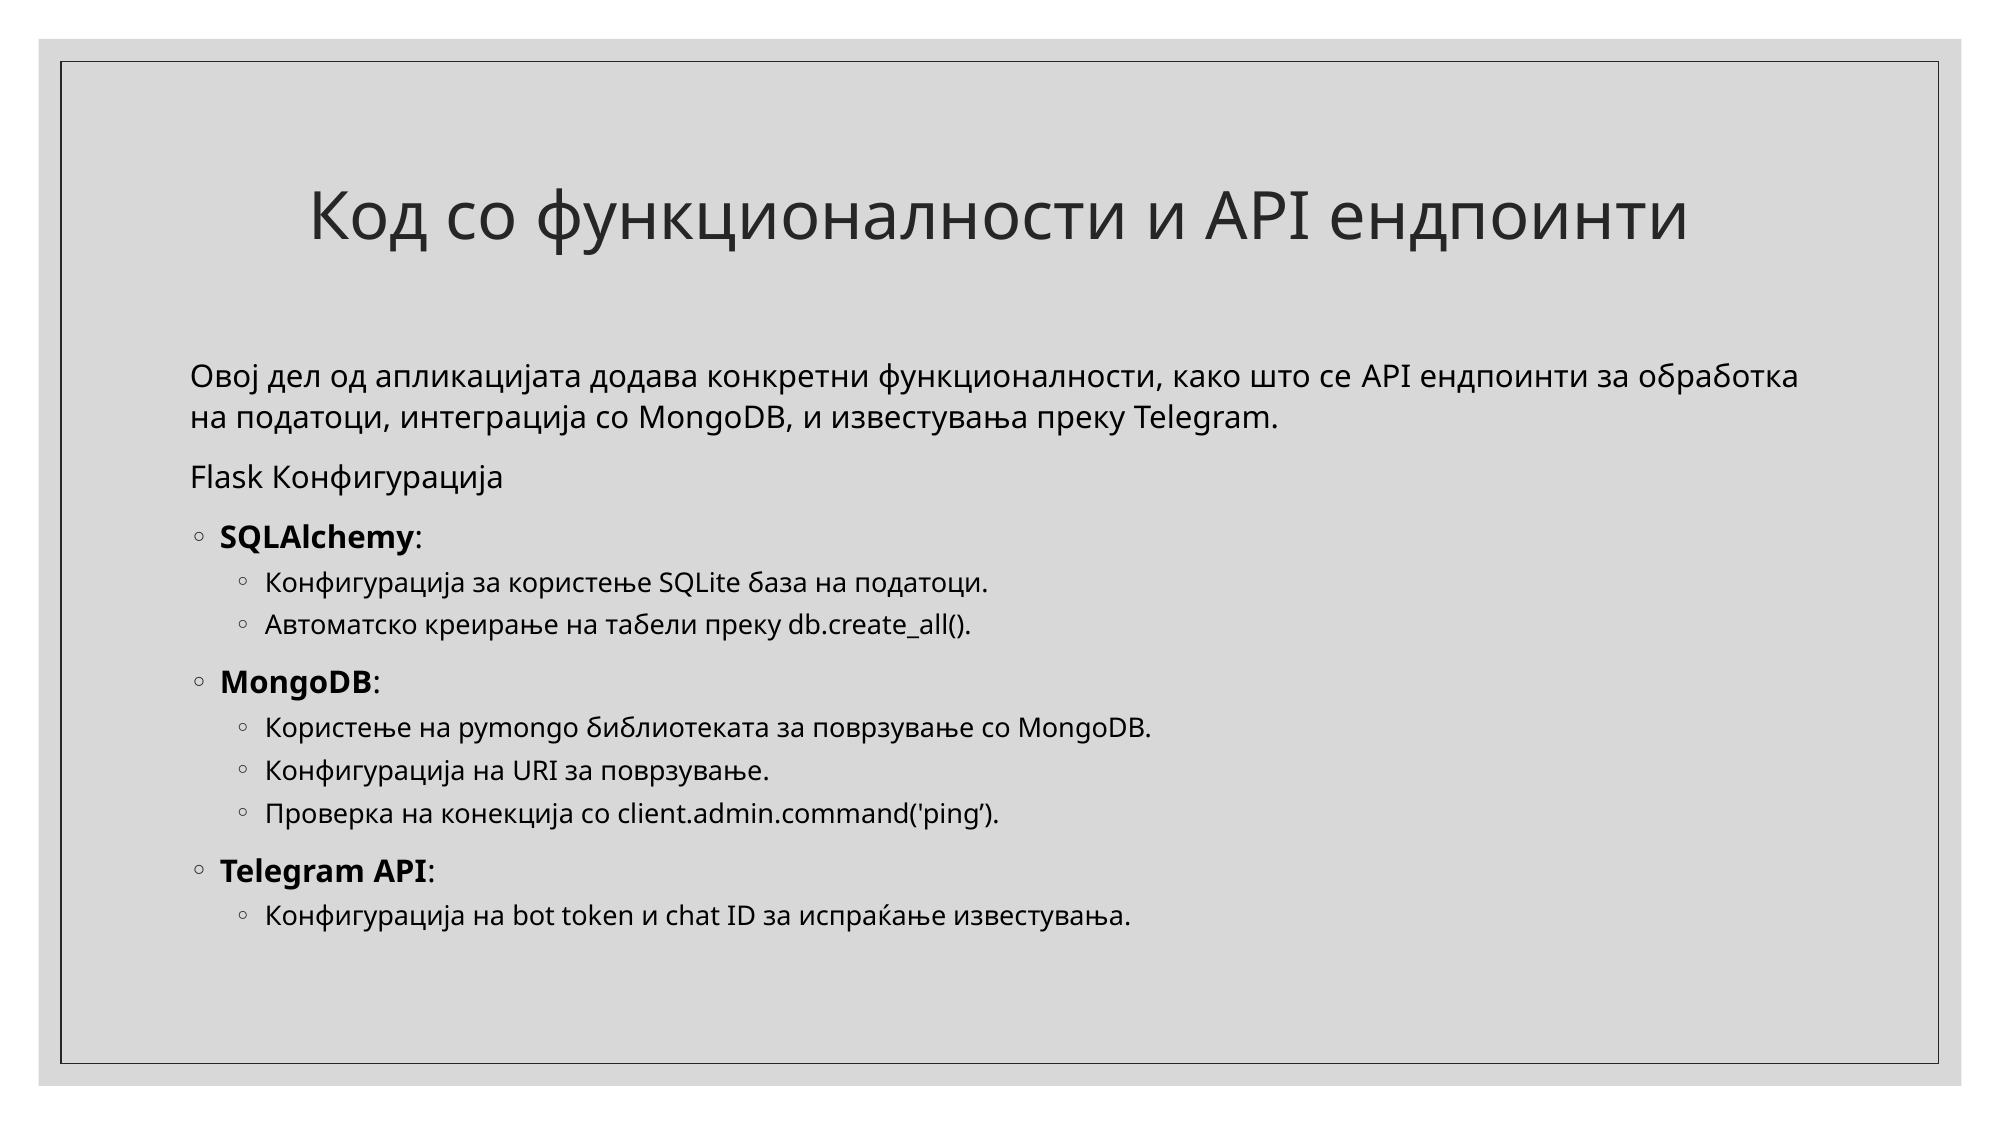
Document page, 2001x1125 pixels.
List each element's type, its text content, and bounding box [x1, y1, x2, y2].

title Код со функционалности и API ендпоинти [174, 105, 1825, 331]
list Овој дел од апликацијата додава конкретни функционалности, како што се API ендпоинти за обработка на податоци, интеграција со MongoDB, и известувања преку Telegram. Flask Конфигурација SQLAlchemy: Конфигурација за користење SQLite база на податоци. Автоматско креирање на табели преку db.create_all(). MongoDB: Користење на pymongo библиотеката за поврзување со MongoDB. Конфигурација на URI за поврзување. Проверкa на конекција со client.admin.command('ping’). Telegram API: Конфигурација на bot token и chat ID за испраќање известувања. [174, 345, 1825, 977]
